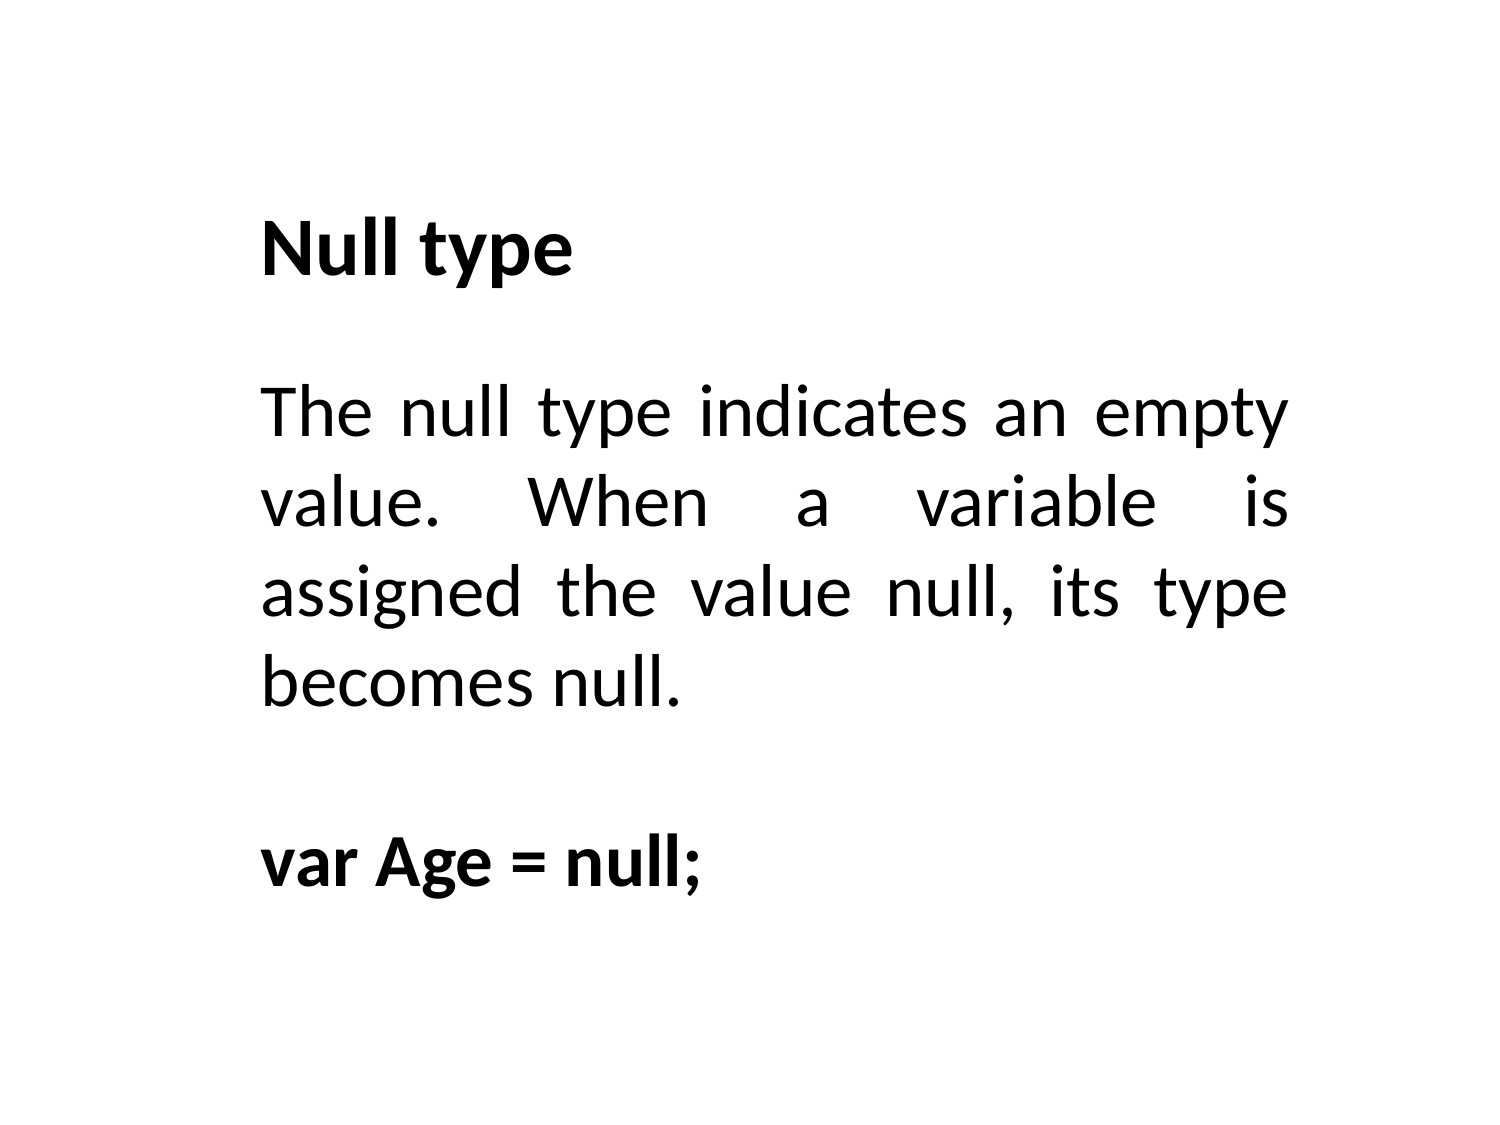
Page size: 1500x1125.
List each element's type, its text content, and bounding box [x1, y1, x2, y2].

text_box Null type The null type indicates an empty value. When a variable is assigned the value null, its type becomes null. var Age = null; [246, 184, 1306, 910]
